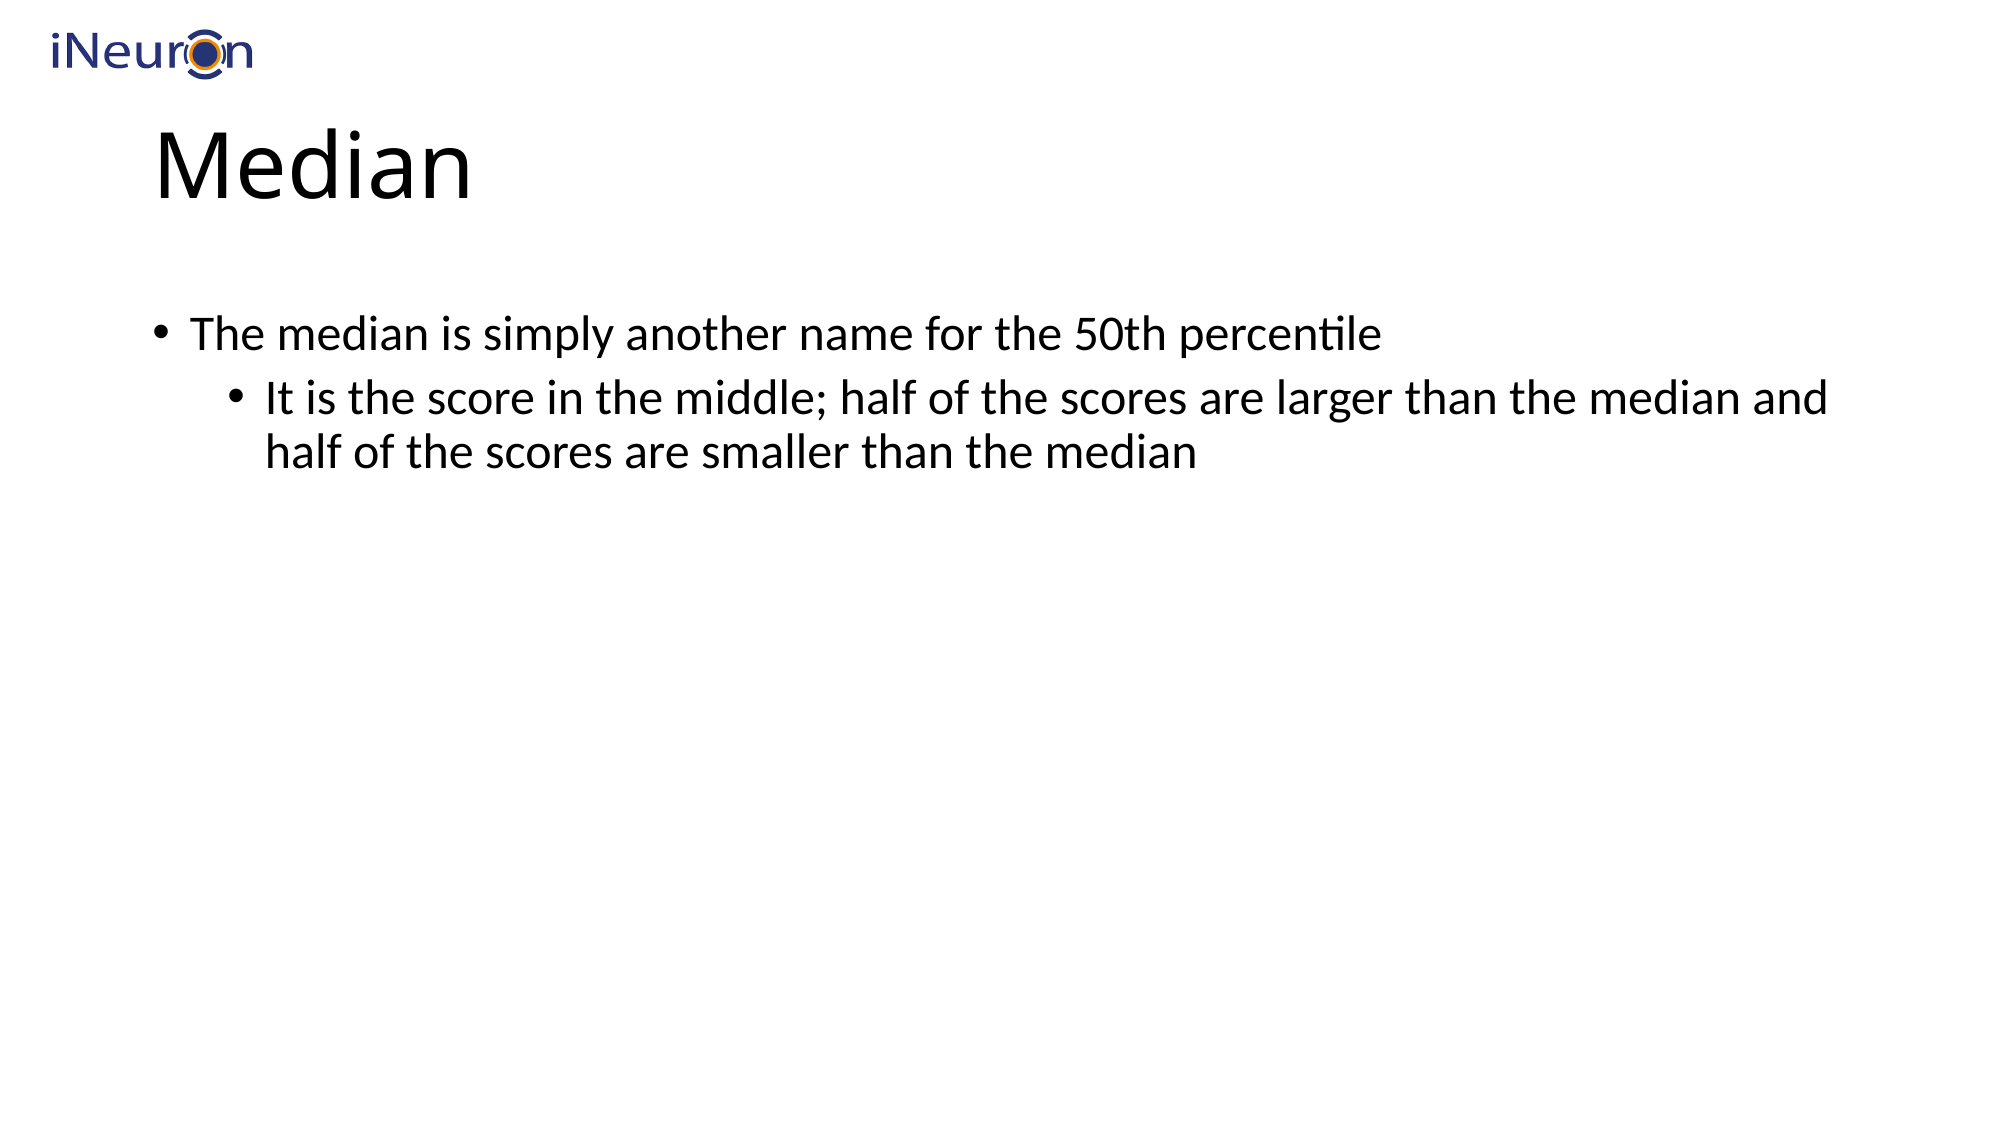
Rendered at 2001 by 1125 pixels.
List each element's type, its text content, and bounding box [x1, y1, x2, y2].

list The median is simply another name for the 50th percentile It is the score in the middle; half of the scores are larger than the median and half of the scores are smaller than the median [137, 299, 1863, 1014]
picture [48, 24, 256, 81]
title Median [137, 59, 1863, 278]
